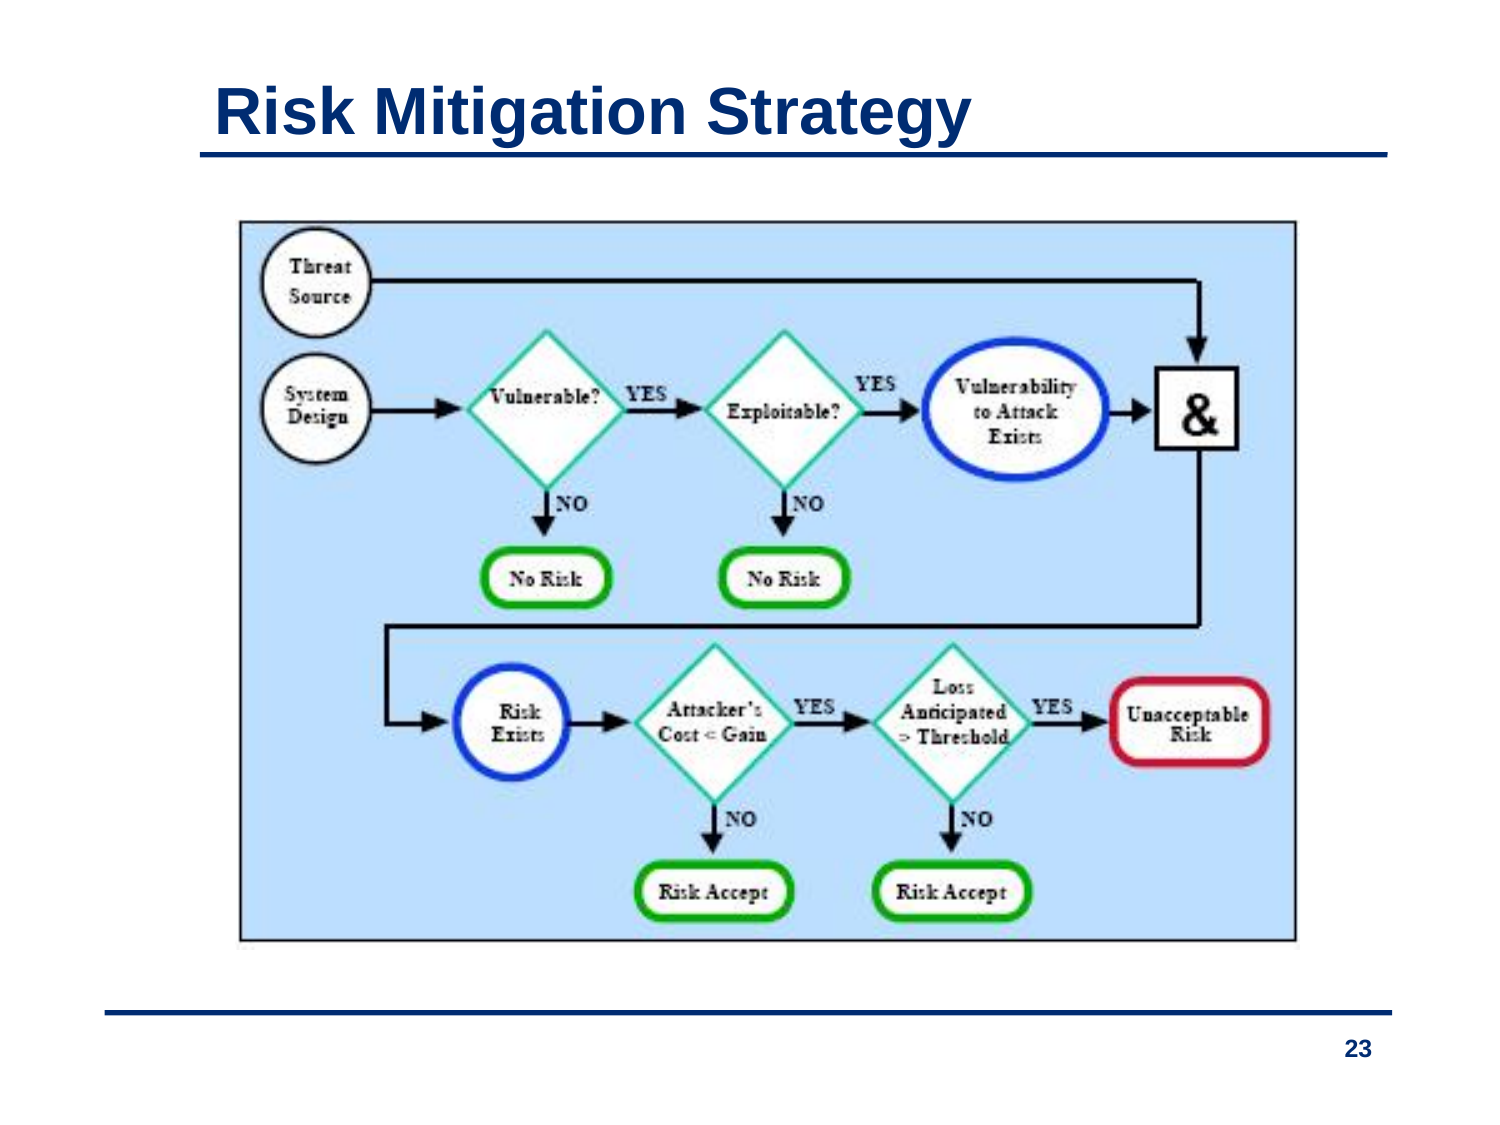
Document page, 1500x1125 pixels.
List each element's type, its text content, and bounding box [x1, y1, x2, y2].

picture [235, 219, 1301, 951]
slide_number 23 [1237, 1025, 1388, 1072]
text_box Risk Mitigation Strategy [200, 57, 1500, 158]
